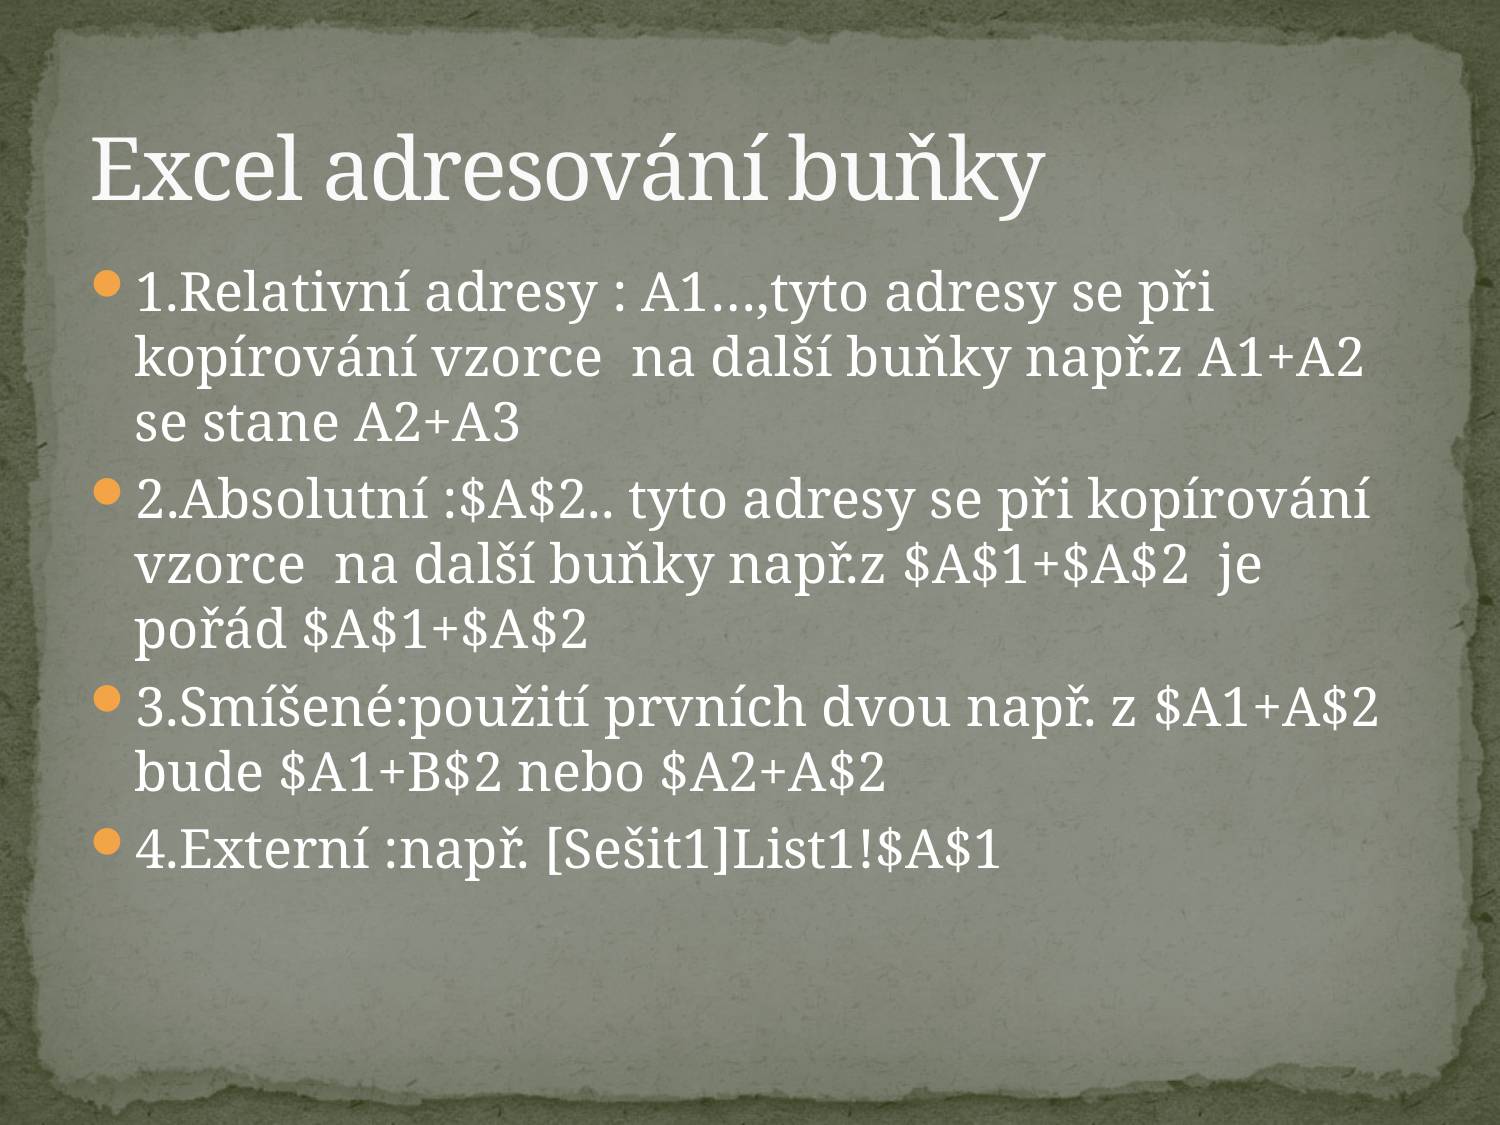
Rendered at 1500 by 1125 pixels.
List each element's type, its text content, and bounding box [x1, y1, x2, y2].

list 1.Relativní adresy : A1…,tyto adresy se při kopírování vzorce na další buňky např.z A1+A2 se stane A2+A3 2.Absolutní :$A$2.. tyto adresy se při kopírování vzorce na další buňky např.z $A$1+$A$2 je pořád $A$1+$A$2 3.Smíšené:použití prvních dvou např. z $A1+A$2 bude $A1+B$2 nebo $A2+A$2 4.Externí :např. [Sešit1]List1!$A$1 [75, 249, 1425, 1000]
title Excel adresování buňky [74, 24, 1425, 225]
